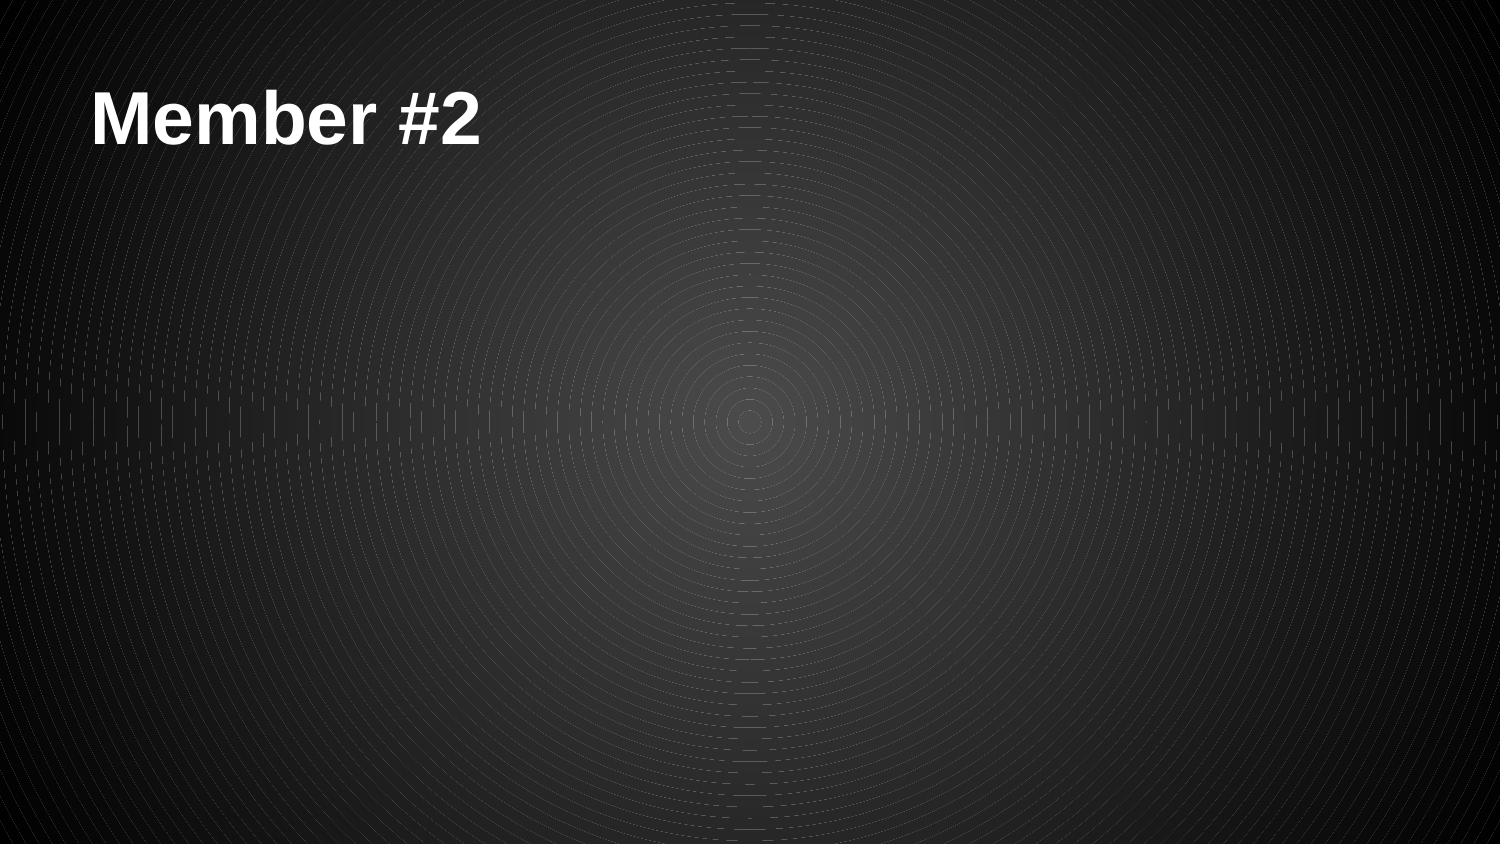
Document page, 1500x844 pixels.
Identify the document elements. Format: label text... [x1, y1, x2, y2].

title Member #2 [75, 33, 1425, 175]
